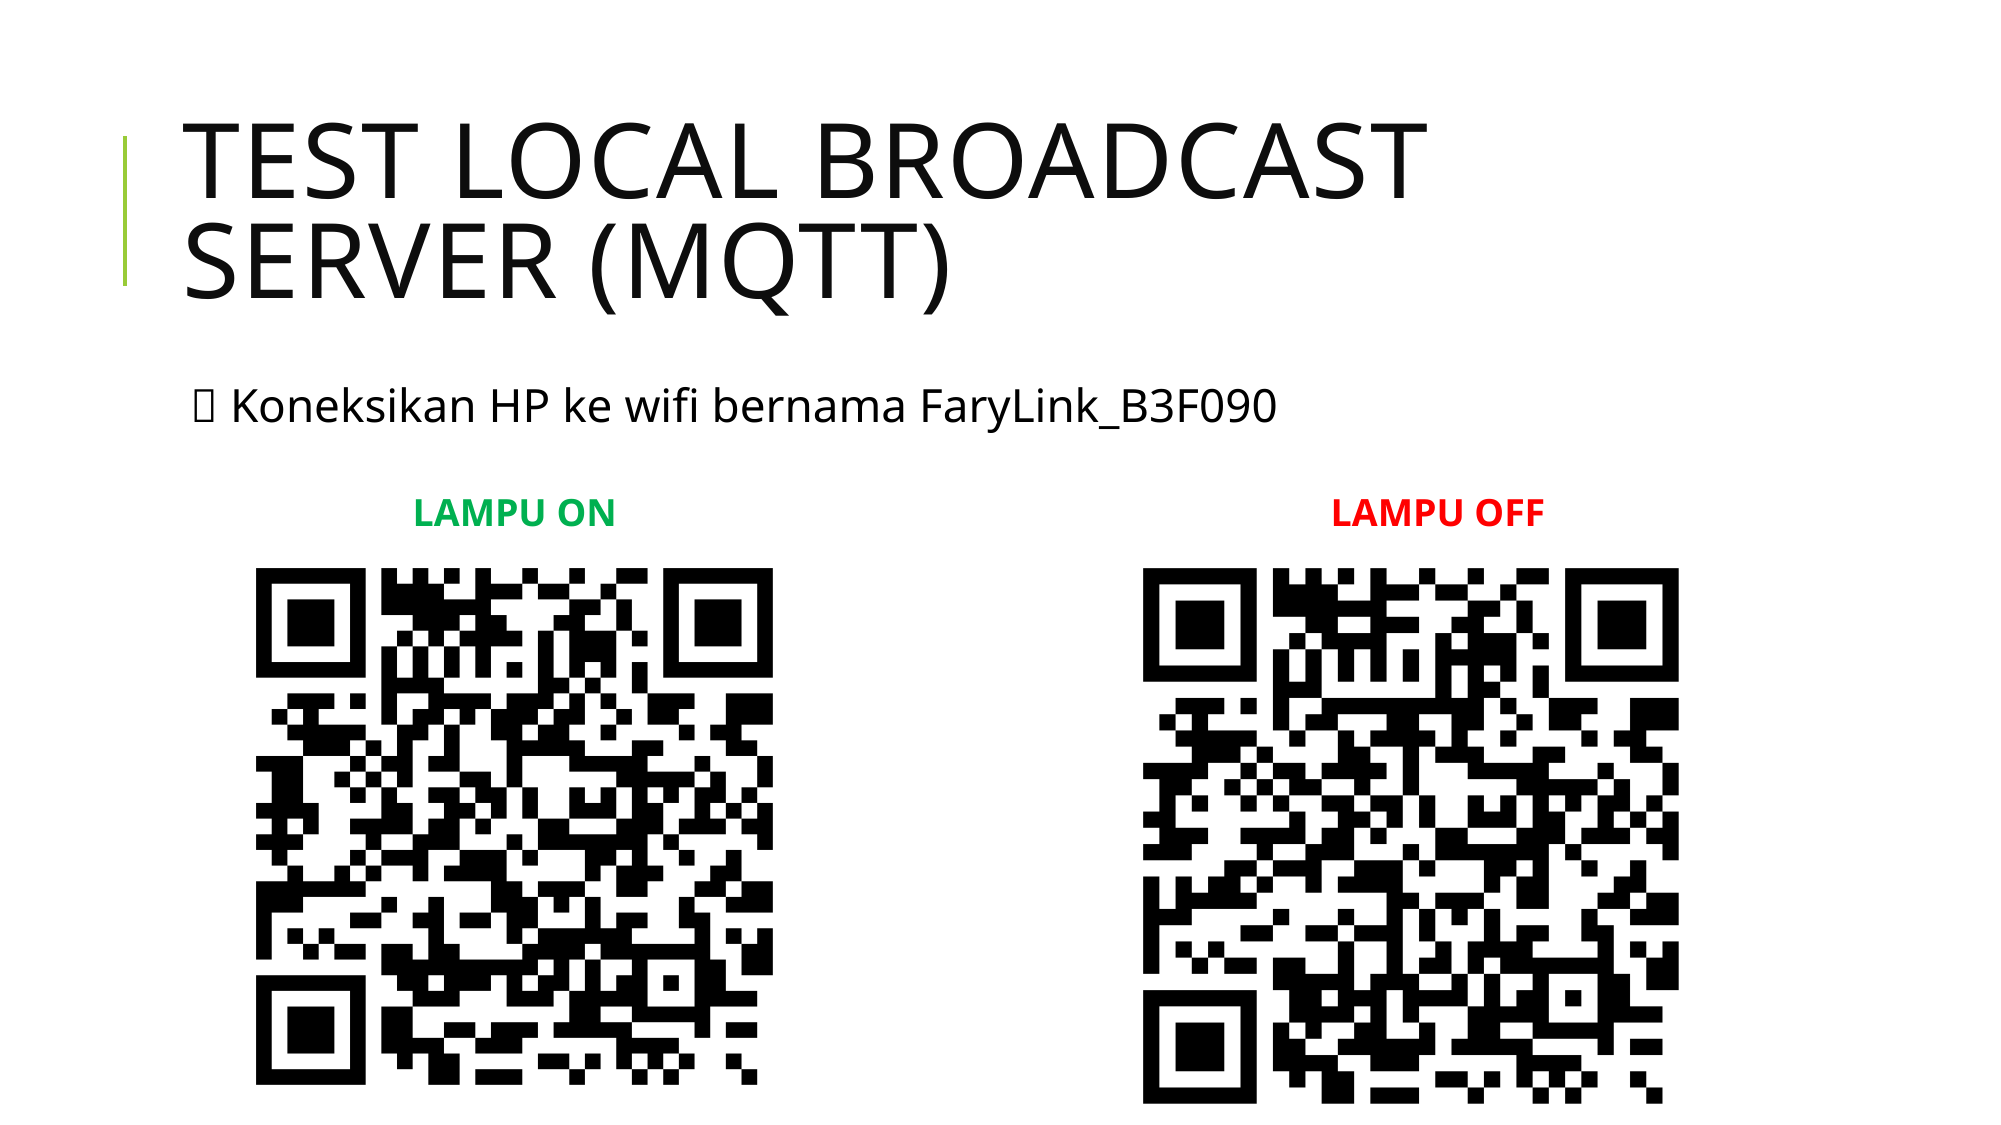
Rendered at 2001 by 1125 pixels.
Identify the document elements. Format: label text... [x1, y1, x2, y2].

picture [1140, 565, 1682, 1107]
text_box LAMPU OFF [1315, 481, 1561, 541]
list  Koneksikan HP ke wifi bernama FaryLink_B3F090 [168, 375, 1763, 1035]
text_box LAMPU ON [397, 481, 632, 541]
picture [253, 565, 776, 1088]
title TEST Local broadcast server (mqtt) [168, 96, 1763, 342]
